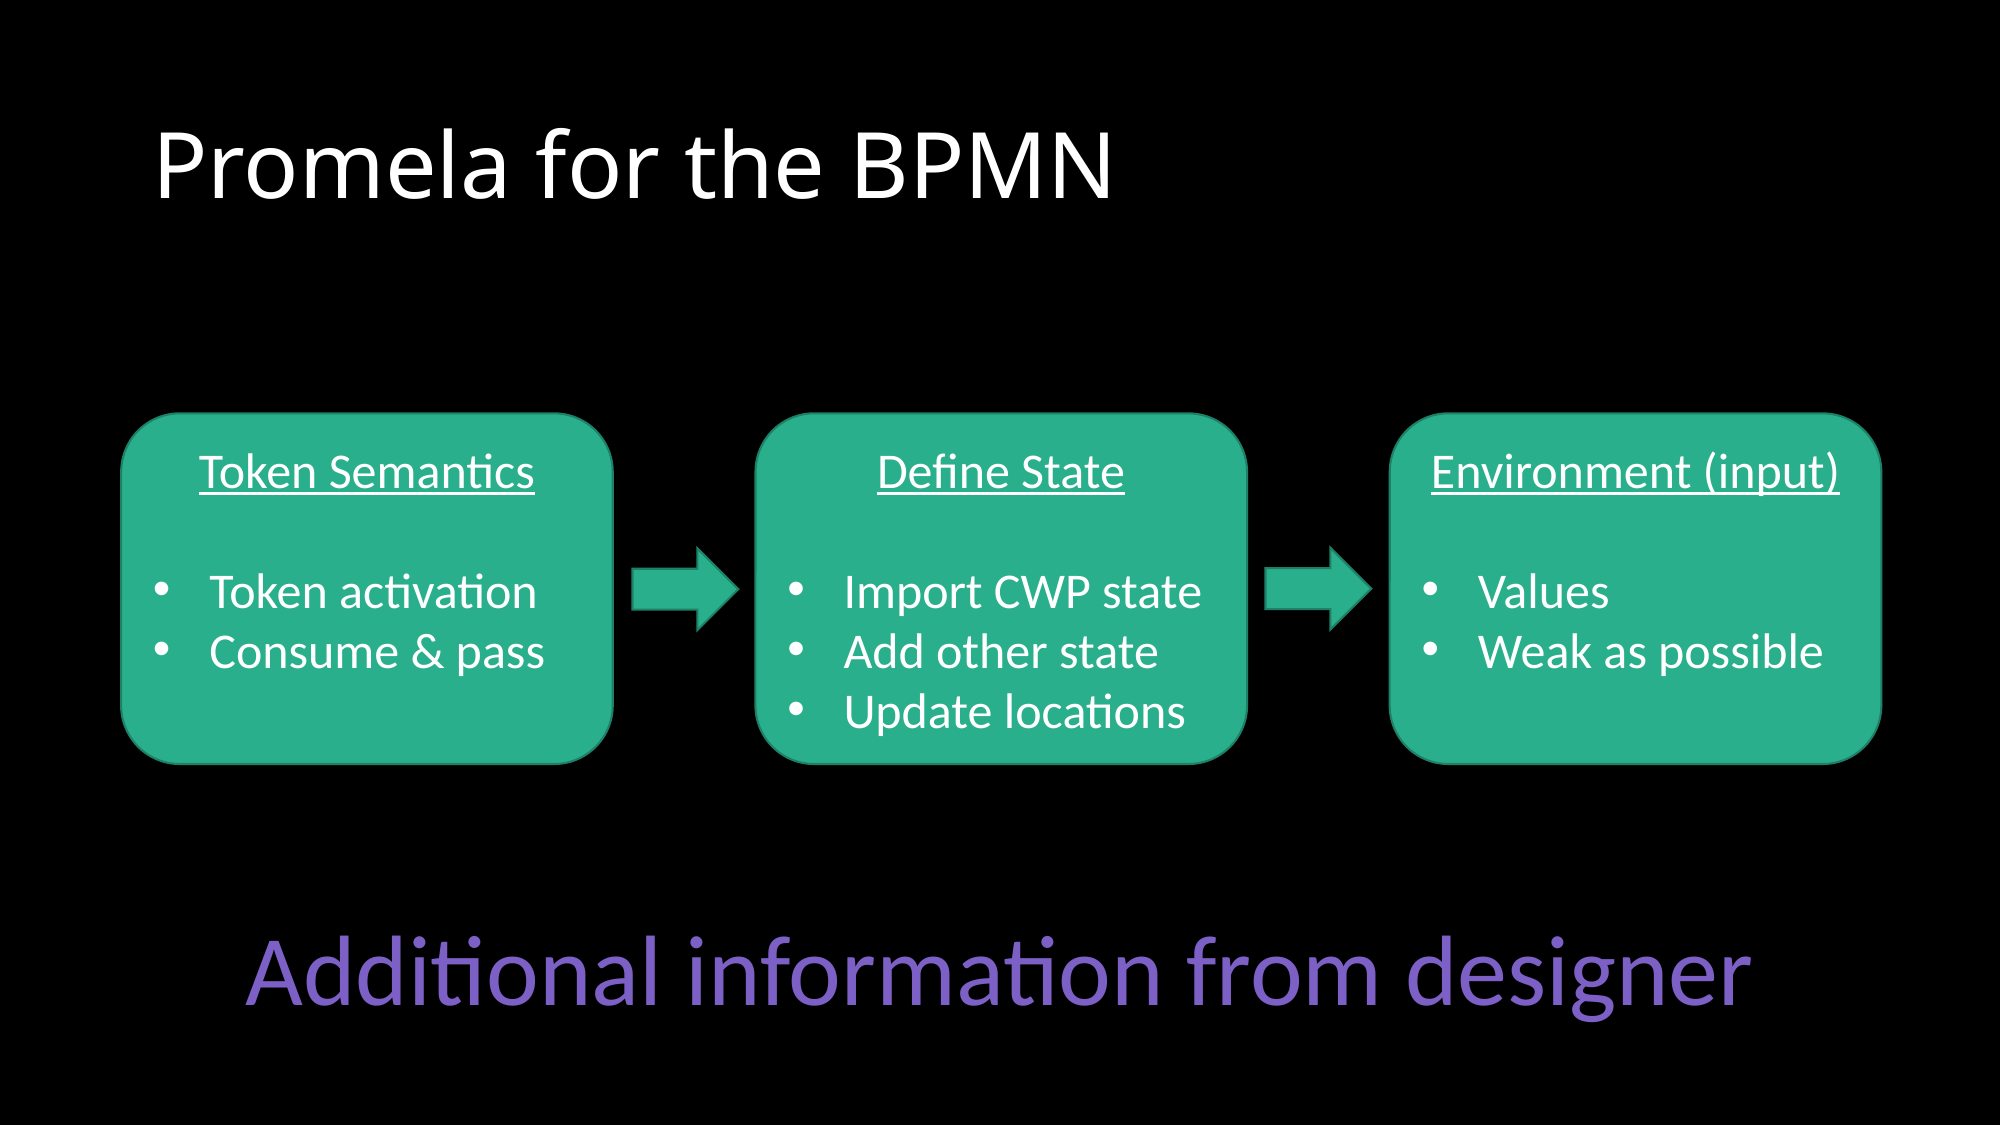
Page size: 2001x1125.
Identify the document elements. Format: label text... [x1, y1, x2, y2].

text_box [1264, 545, 1373, 632]
title Promela for the BPMN [137, 59, 1863, 278]
text_box [631, 545, 740, 633]
text_box Additional information from designer [197, 898, 1803, 1033]
text_box Token Semantics Token activation Consume & pass [120, 412, 614, 766]
text_box Environment (input) Values Weak as possible [1388, 412, 1883, 766]
text_box Define State Import CWP state Add other state Update locations [754, 412, 1249, 766]
